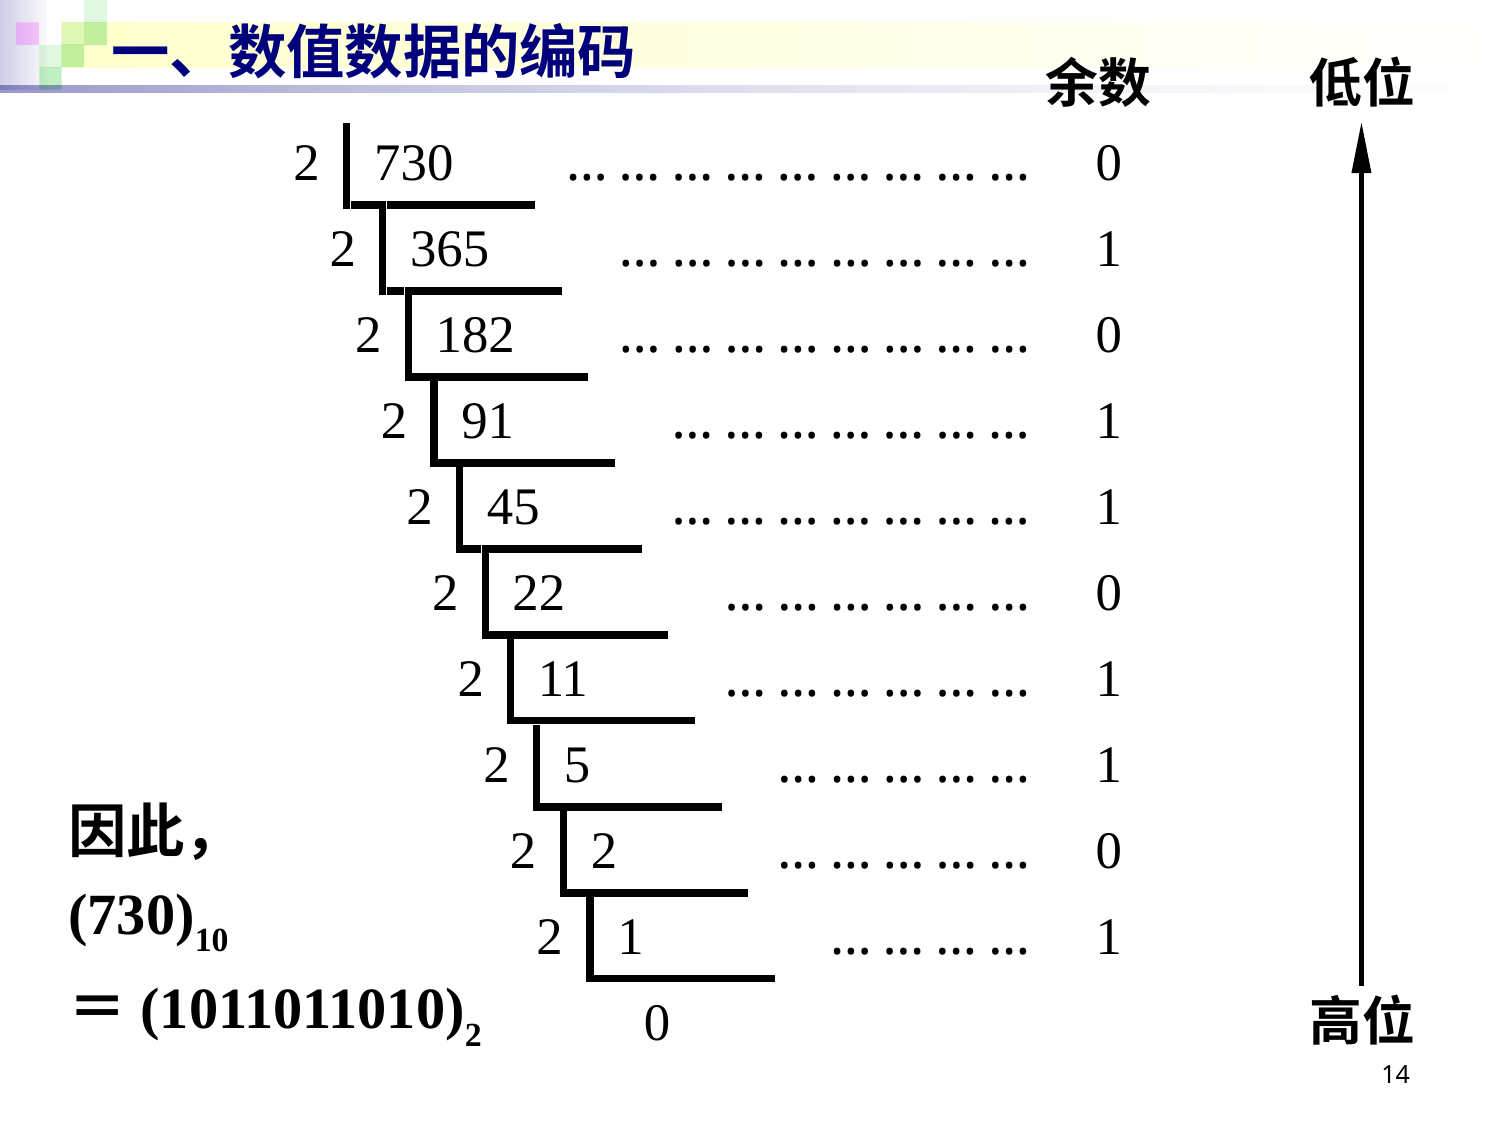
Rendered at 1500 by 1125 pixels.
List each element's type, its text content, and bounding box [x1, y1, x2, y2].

slide_number 14 [1074, 1067, 1426, 1101]
picture [265, 43, 1436, 1059]
title 一、数值数据的编码 [96, 6, 1448, 94]
list 因此， (730)10 ＝(1011011010)2 [52, 786, 975, 1095]
